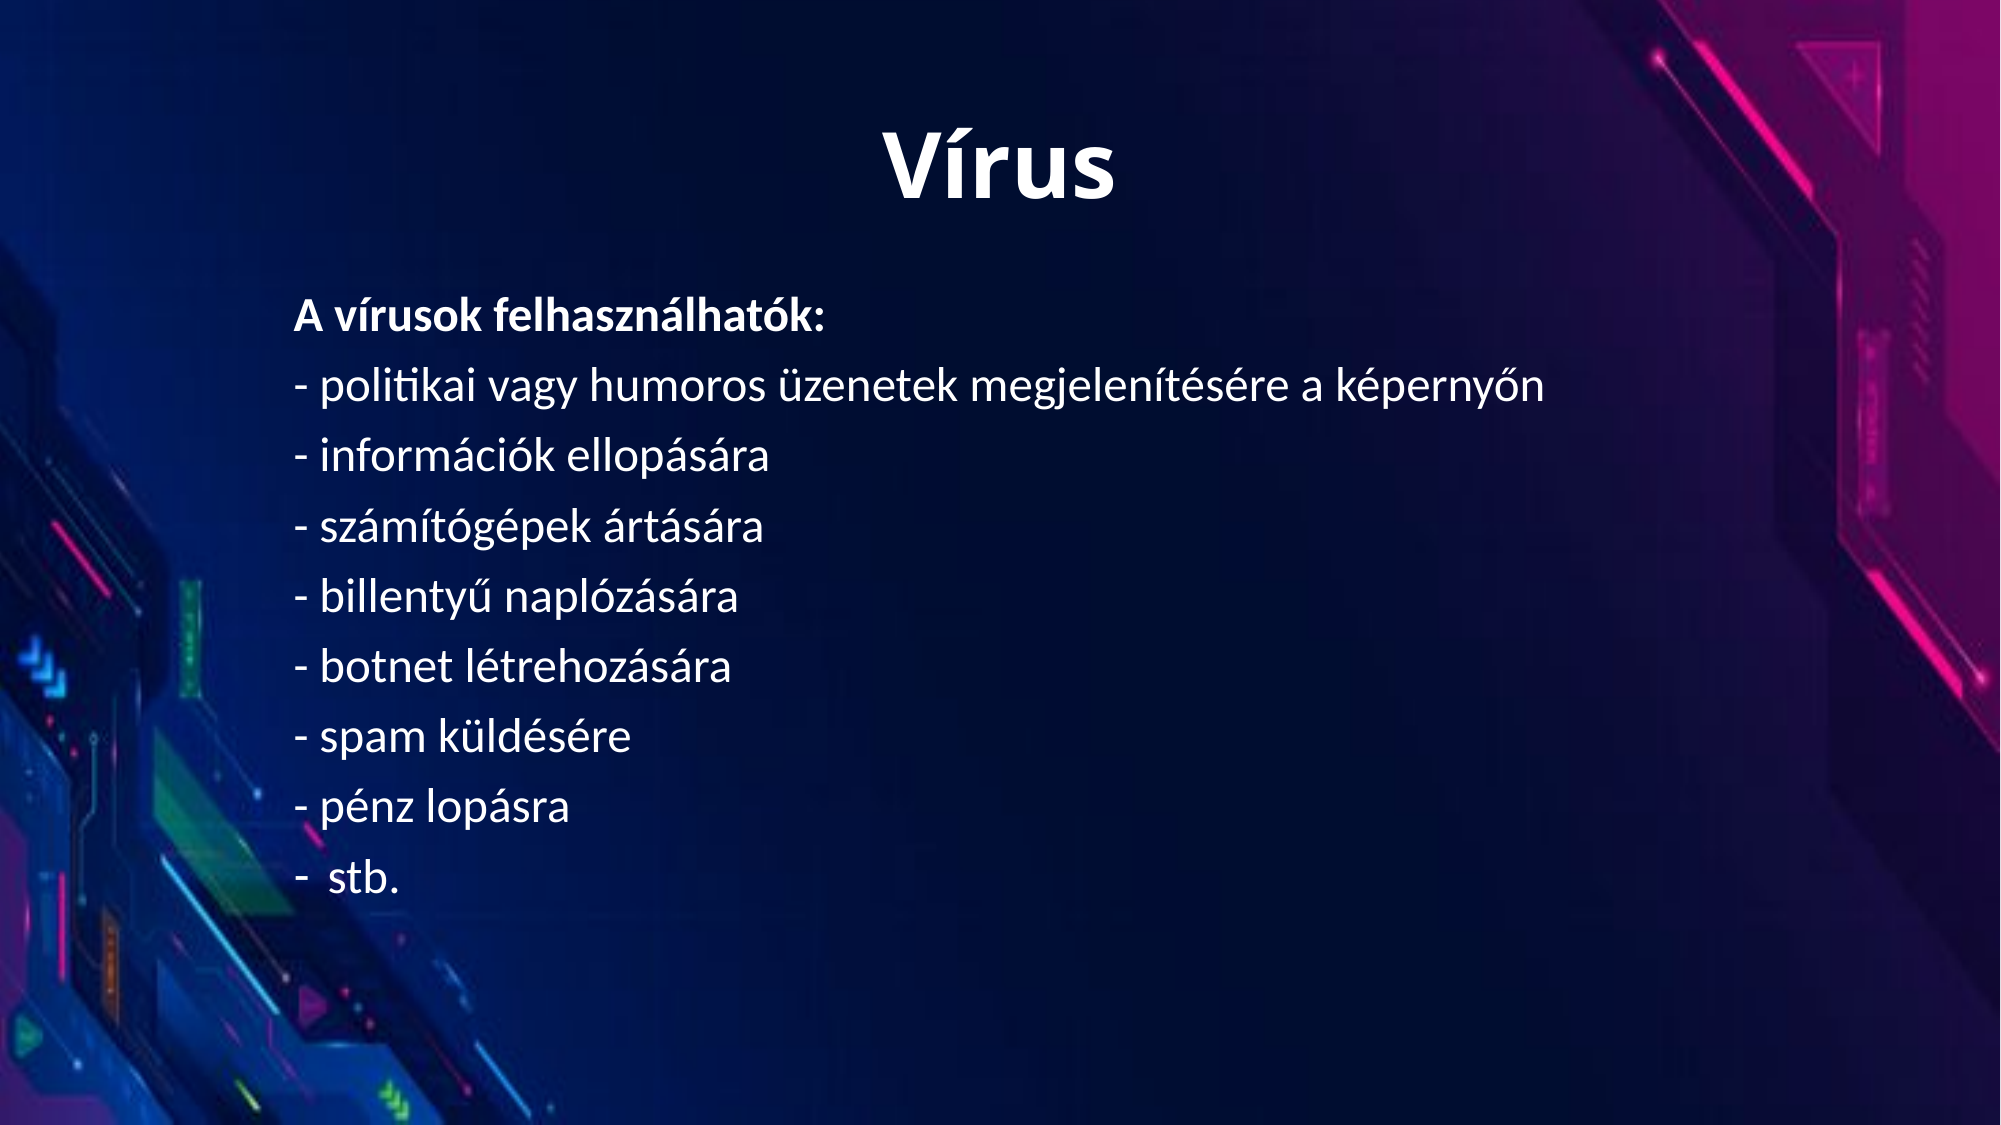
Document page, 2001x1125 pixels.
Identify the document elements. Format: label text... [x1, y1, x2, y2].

title Vírus [137, 59, 1863, 278]
picture [0, 0, 2001, 1125]
list A vírusok felhasználhatók: - politikai vagy humoros üzenetek megjelenítésére a képernyőn - információk ellopására - számítógépek ártására - billentyű naplózására - botnet létrehozására - spam küldésére - pénz lopásra stb. [278, 205, 1722, 920]
